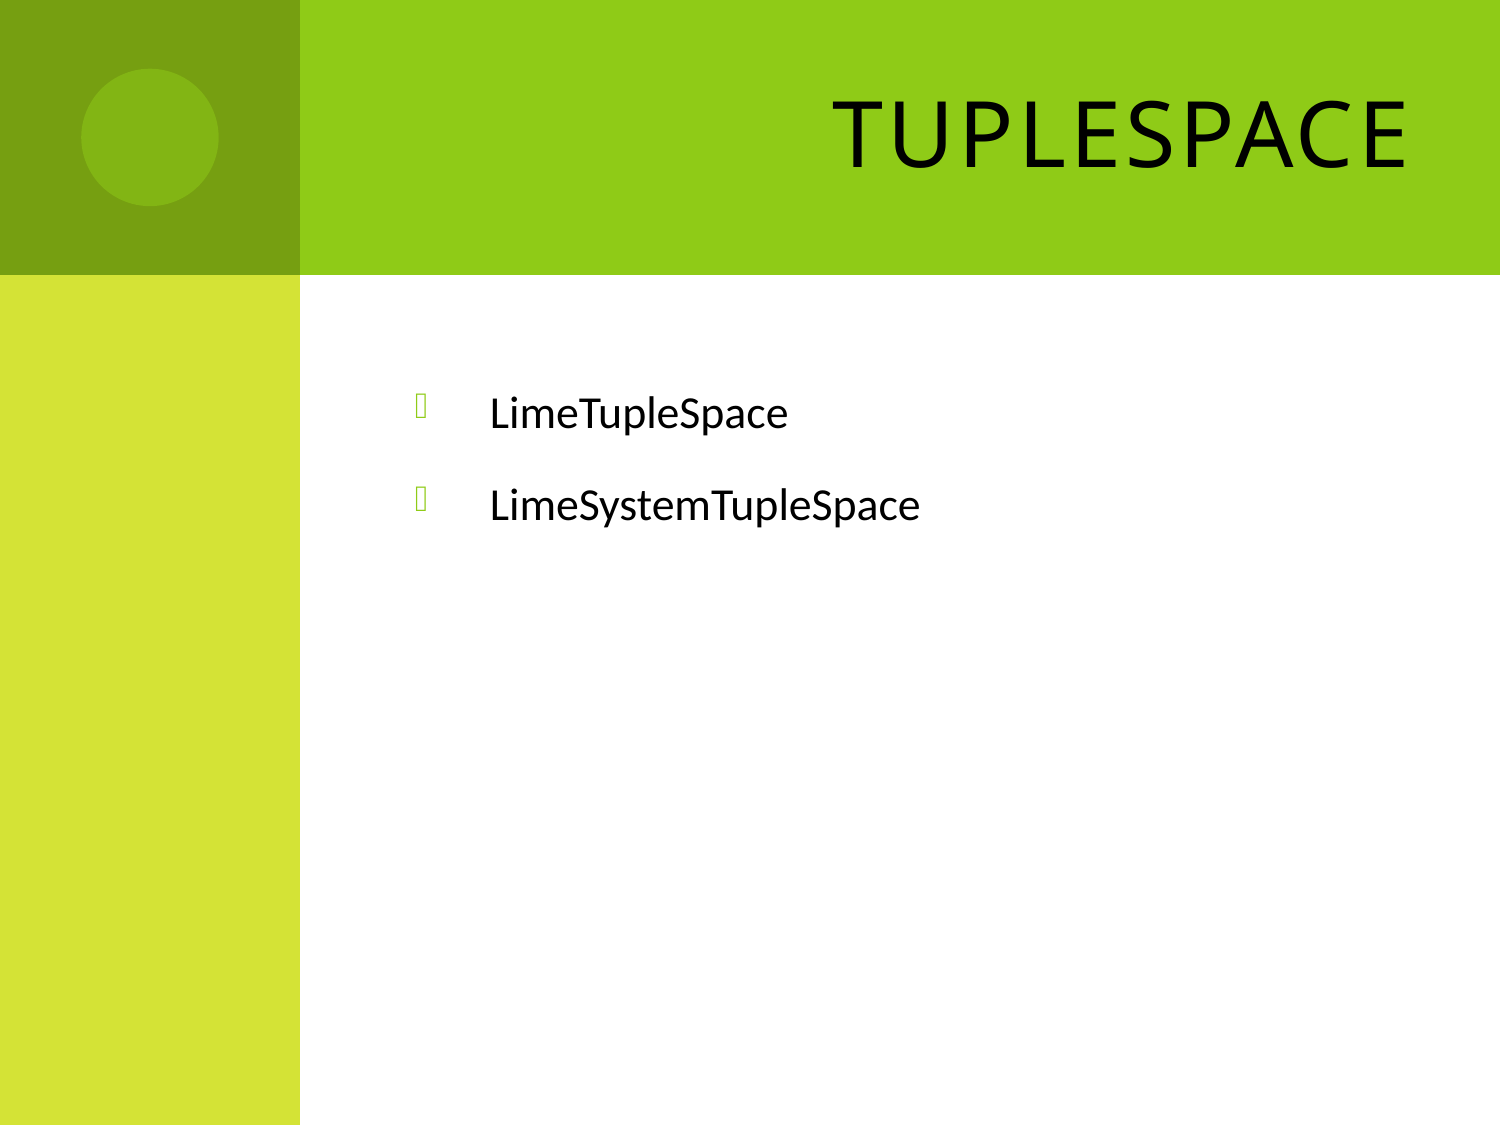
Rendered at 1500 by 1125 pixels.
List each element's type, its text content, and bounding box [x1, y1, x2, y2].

list LimeTupleSpace LimeSystemTupleSpace [399, 375, 1425, 1005]
title Tuplespace [399, 37, 1425, 225]
